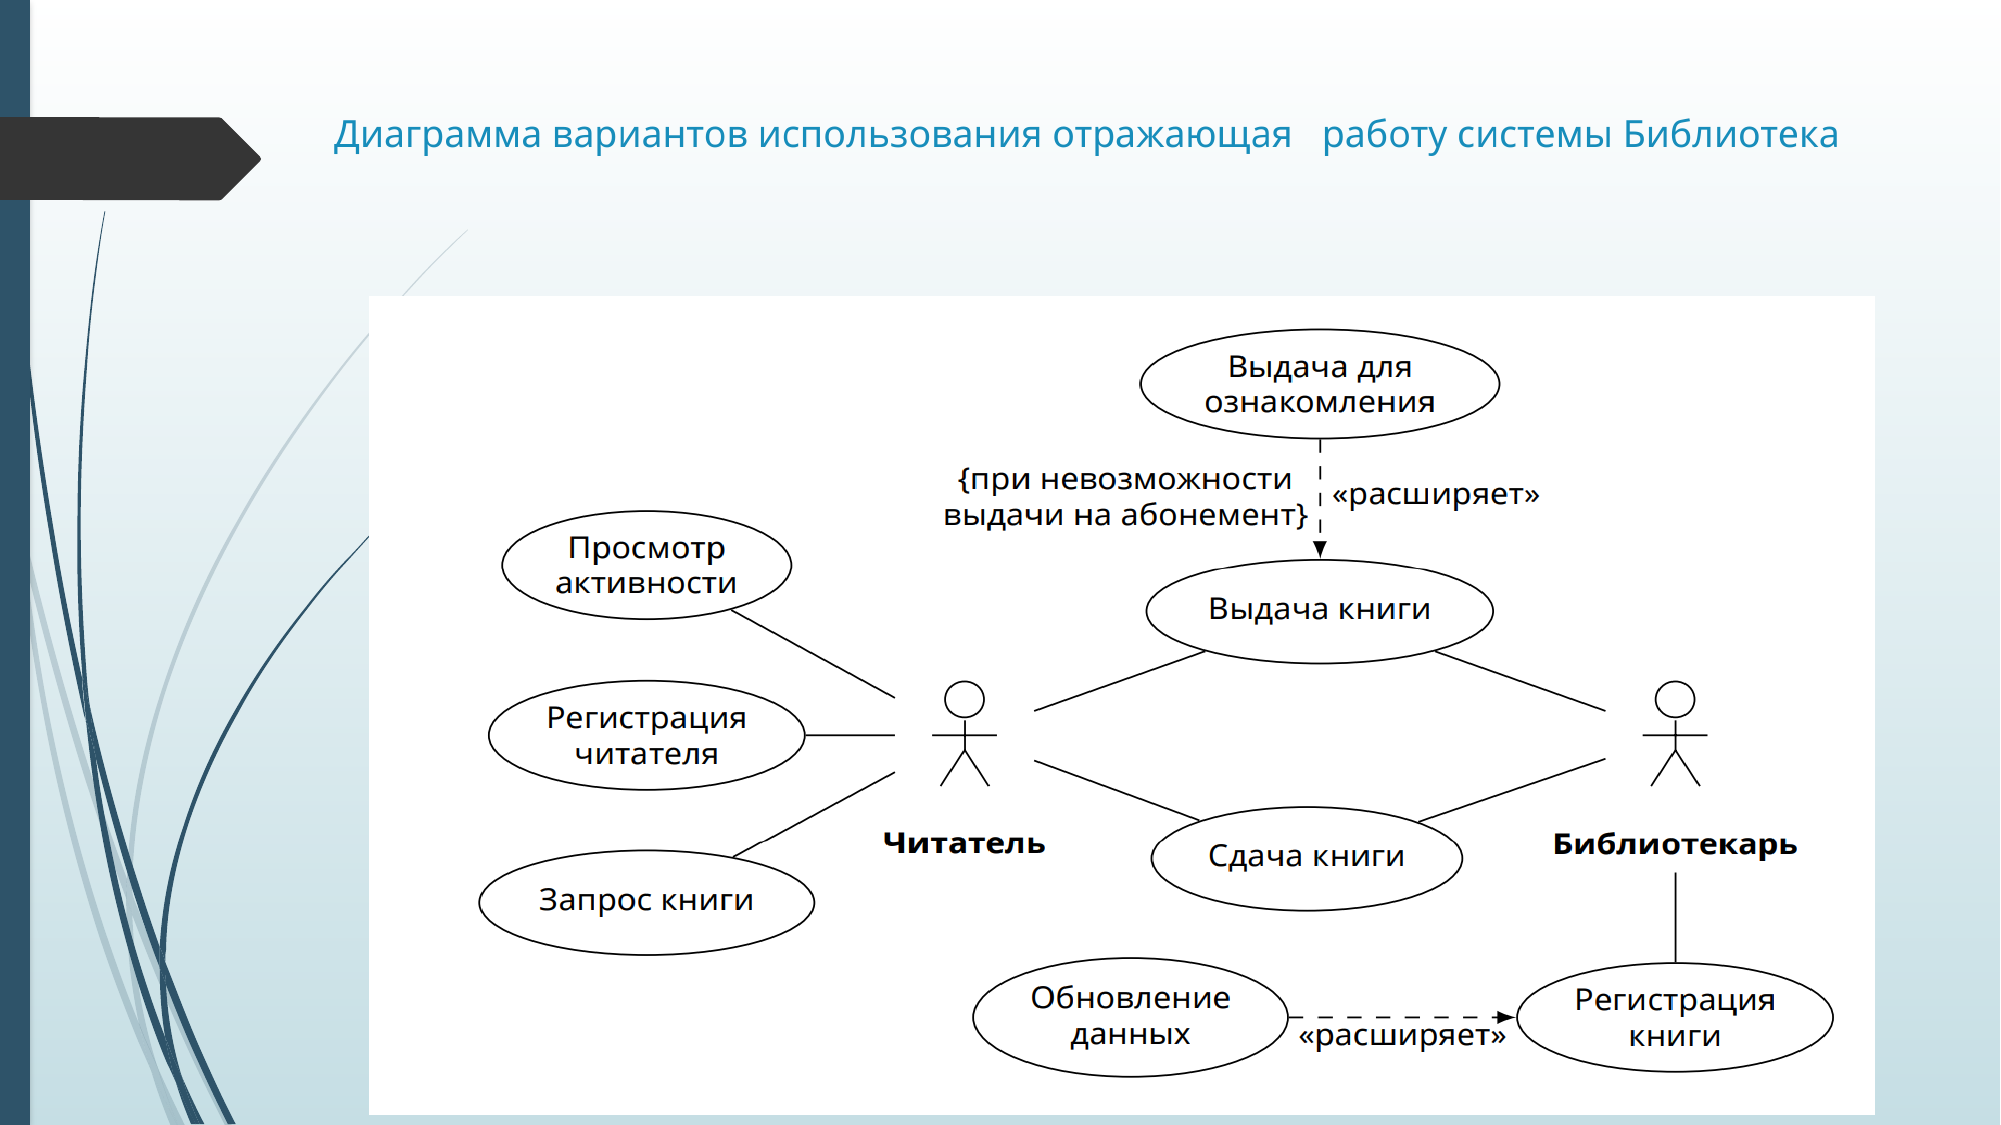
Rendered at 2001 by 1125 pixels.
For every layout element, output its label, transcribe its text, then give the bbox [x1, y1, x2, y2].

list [369, 296, 1876, 1115]
title Диаграмма вариантов использования отражающая работу системы Библиотека [287, 102, 1888, 313]
